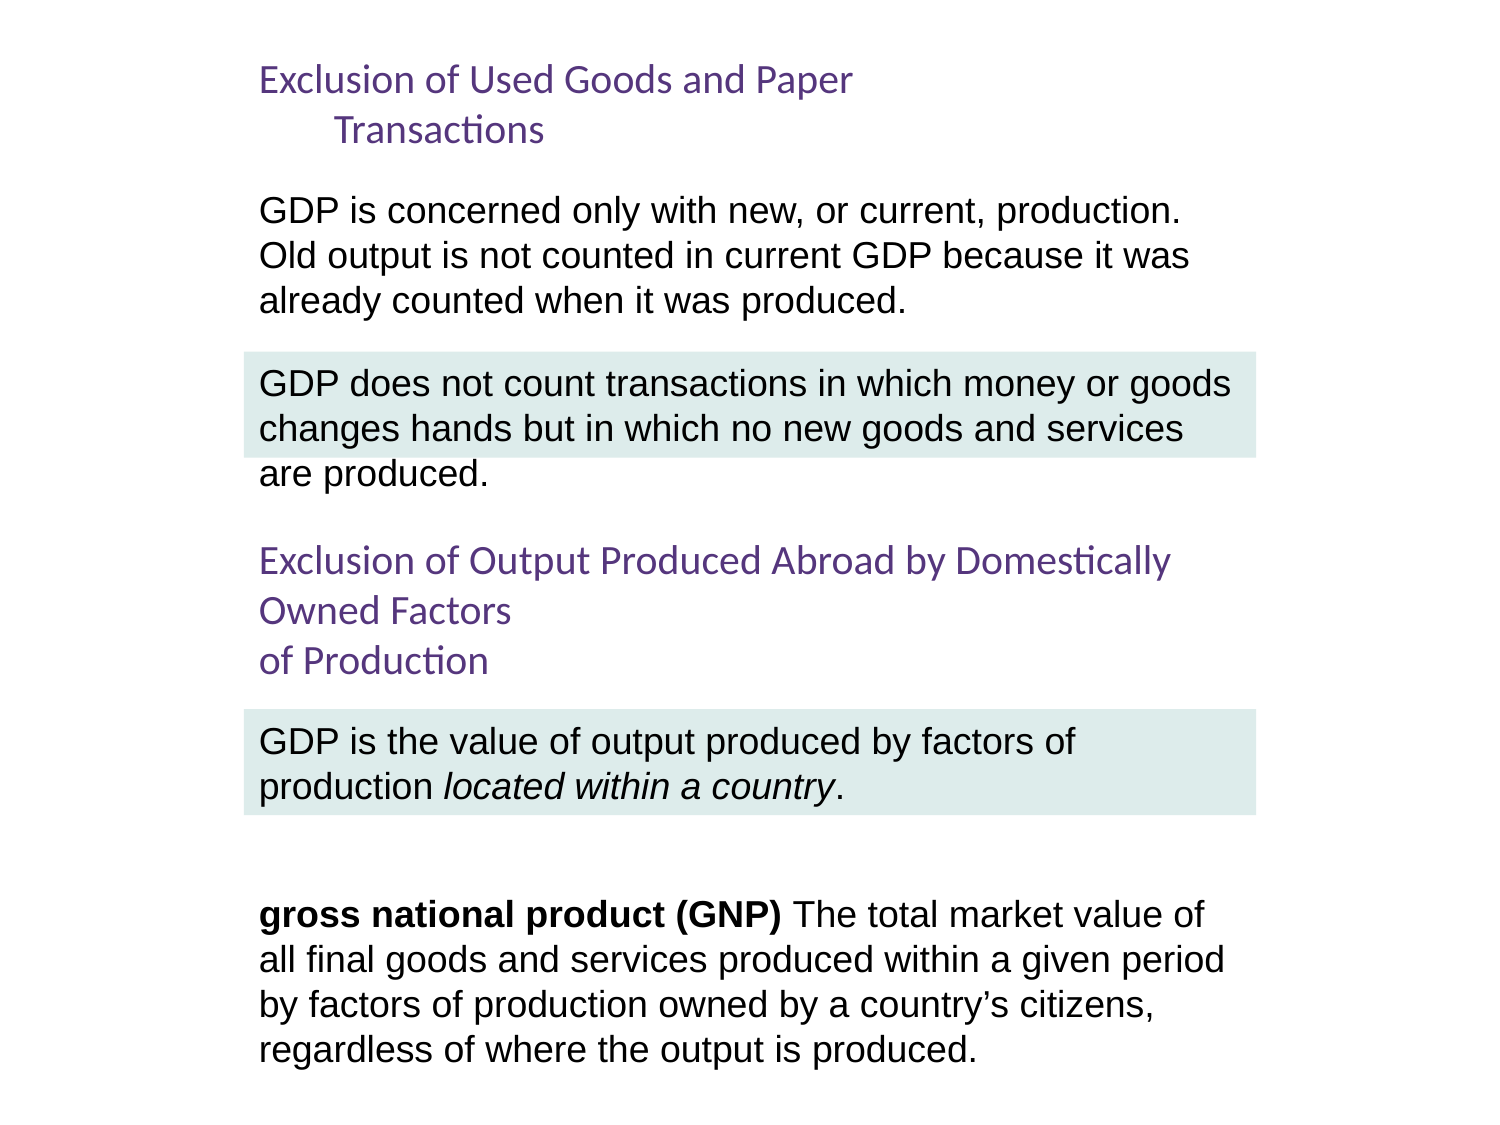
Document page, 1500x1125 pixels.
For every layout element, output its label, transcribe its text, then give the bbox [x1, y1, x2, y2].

text_box Exclusion of Used Goods and Paper Transactions [243, 44, 1087, 111]
text_box GDP does not count transactions in which money or goods changes hands but in which no new goods and services are produced. [243, 351, 1257, 458]
text_box GDP is concerned only with new, or current, production. Old output is not counted in current GDP because it was already counted when it was produced. [243, 178, 1257, 285]
text_box gross national product (GNP) The total market value of all final goods and services produced within a given period by factors of production owned by a country’s citizens, regardless of where the output is produced. [243, 882, 1257, 1035]
text_box GDP is the value of output produced by factors of production located within a country. [243, 709, 1257, 816]
text_box Exclusion of Output Produced Abroad by Domestically Owned Factors of Production [243, 525, 1294, 642]
